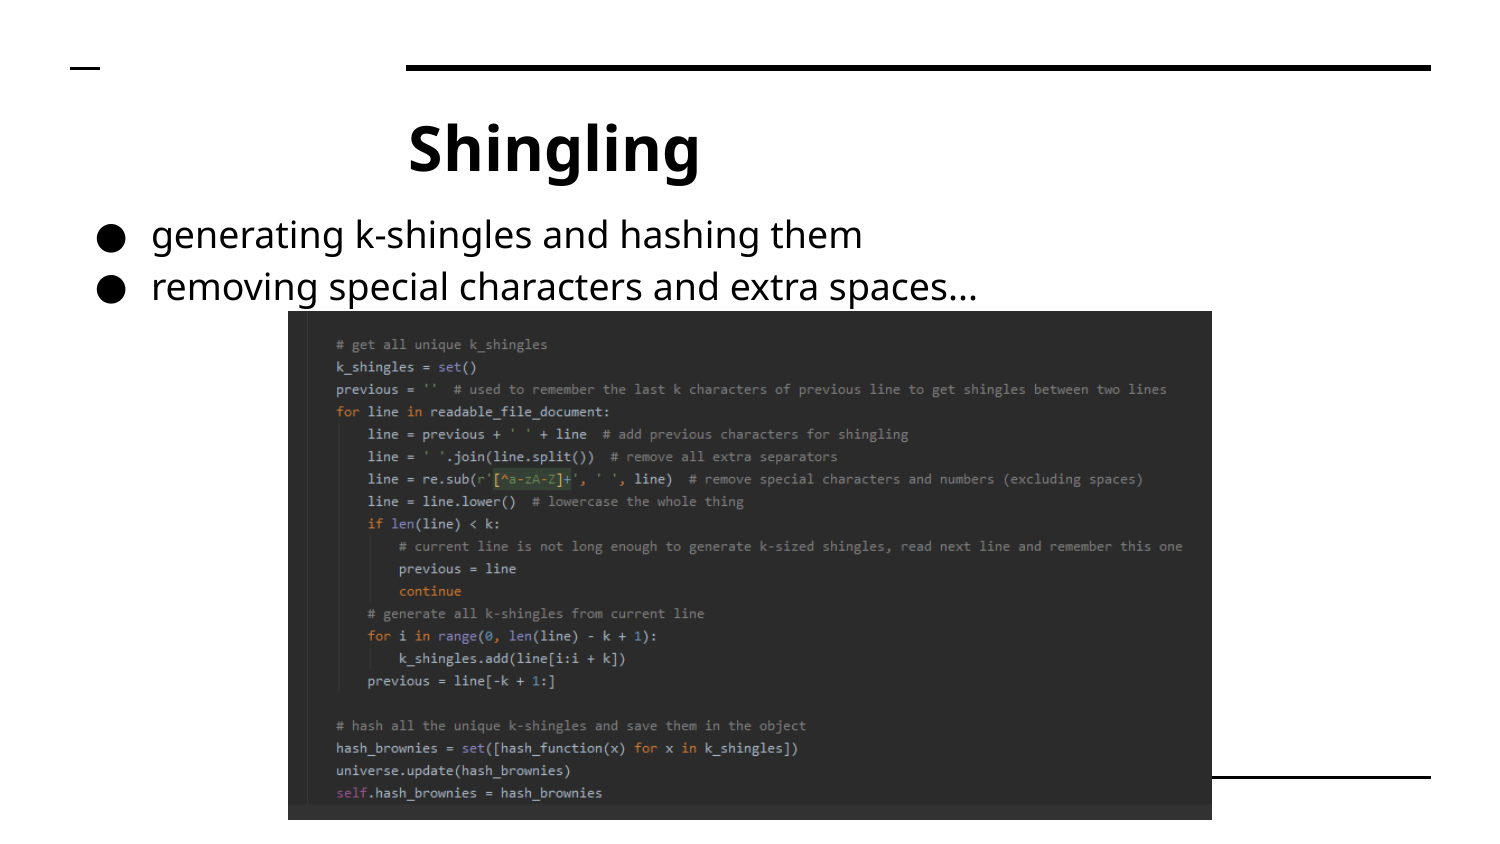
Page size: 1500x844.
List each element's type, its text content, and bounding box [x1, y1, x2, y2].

list generating k-shingles and hashing them removing special characters and extra spaces... [61, 189, 1098, 682]
title Shingling [393, 94, 1431, 199]
picture [288, 311, 1212, 820]
